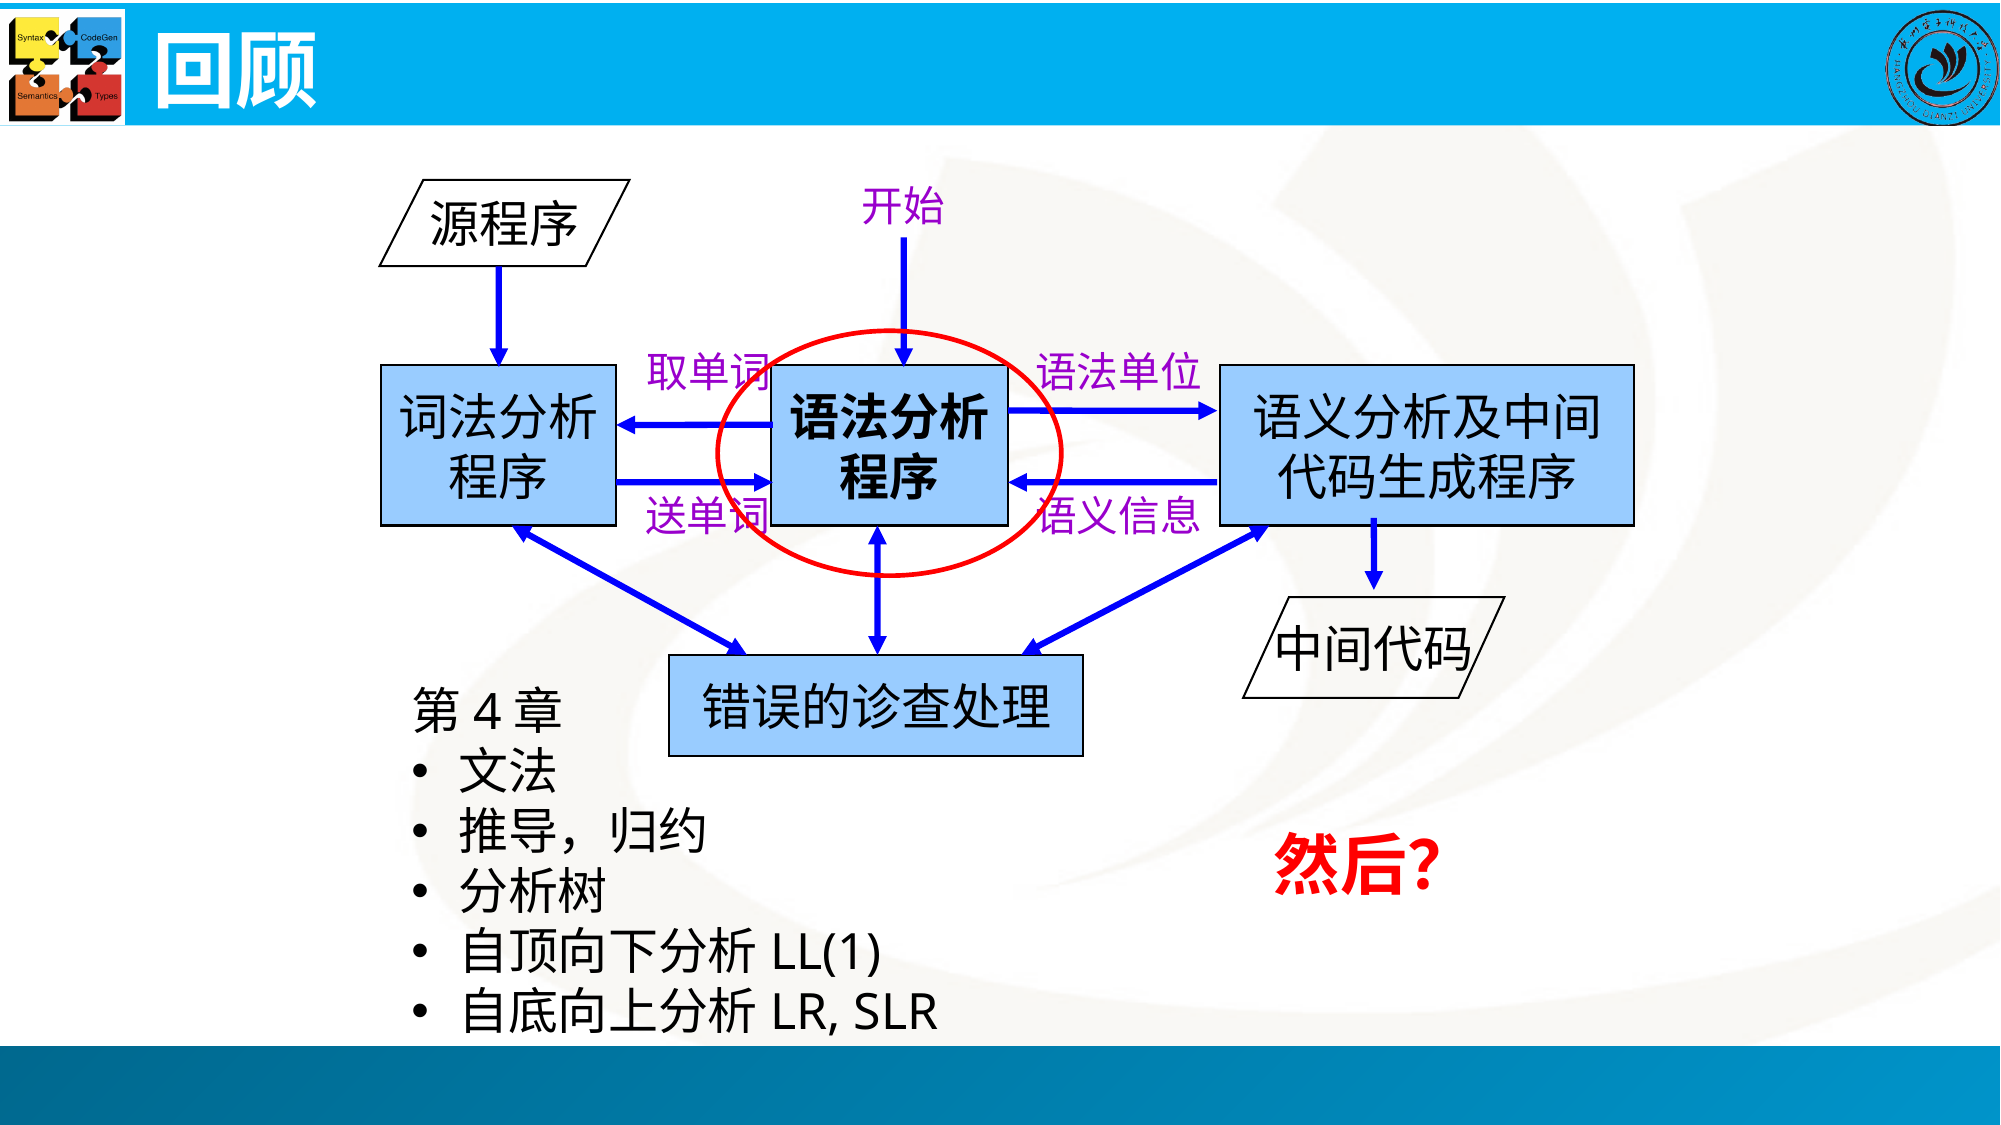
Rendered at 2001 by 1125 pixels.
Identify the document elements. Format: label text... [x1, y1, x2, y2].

text_box 然后？ [1258, 815, 1489, 911]
title 回顾 [137, 6, 1934, 126]
slide_number [736, 1042, 1171, 1118]
text_box 第4章 文法 推导，归约 分析树 自顶向下分析LL(1) 自底向上分析LR, SLR [396, 763, 954, 1048]
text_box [379, 172, 1634, 756]
